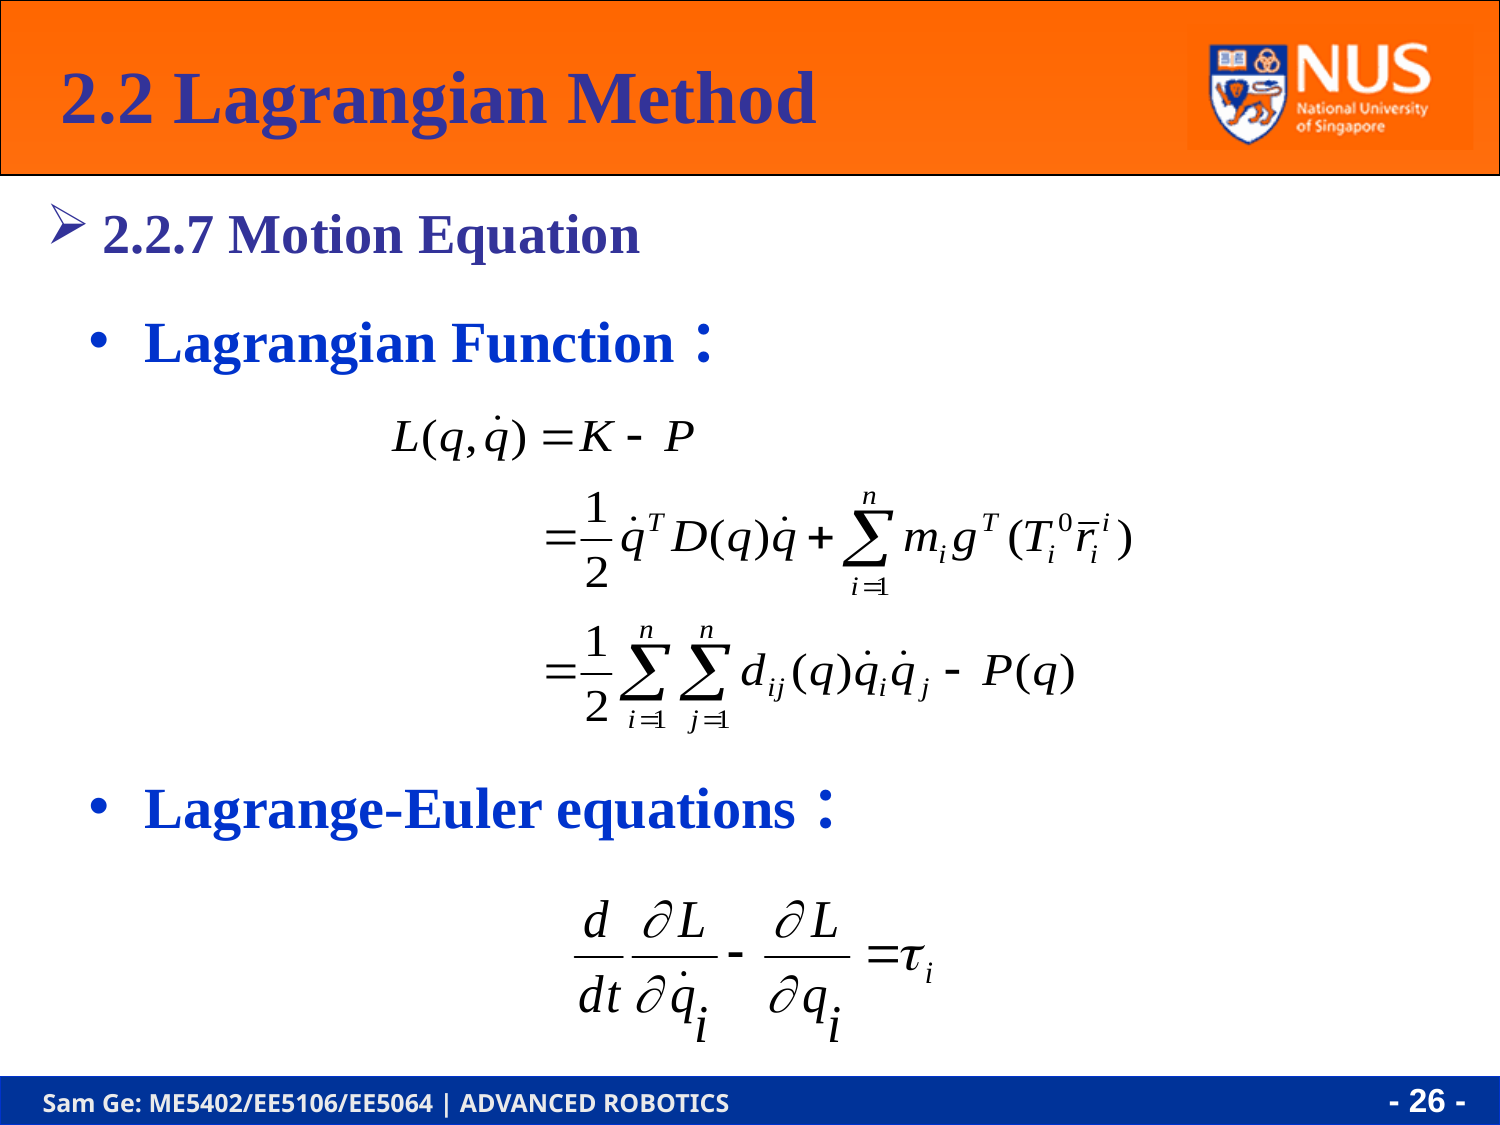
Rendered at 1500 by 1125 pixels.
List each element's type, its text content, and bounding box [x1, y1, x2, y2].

slide_number - 25 - [1357, 1071, 1482, 1125]
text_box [382, 410, 1141, 747]
list Lagrangian Function： Lagrange-Euler equations： [73, 296, 1424, 1030]
text_box 2.2 Lagrangian Method [46, 41, 1141, 147]
picture [1187, 24, 1474, 150]
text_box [565, 886, 945, 1055]
text_box 2.2.7 Motion Equation [31, 189, 845, 272]
